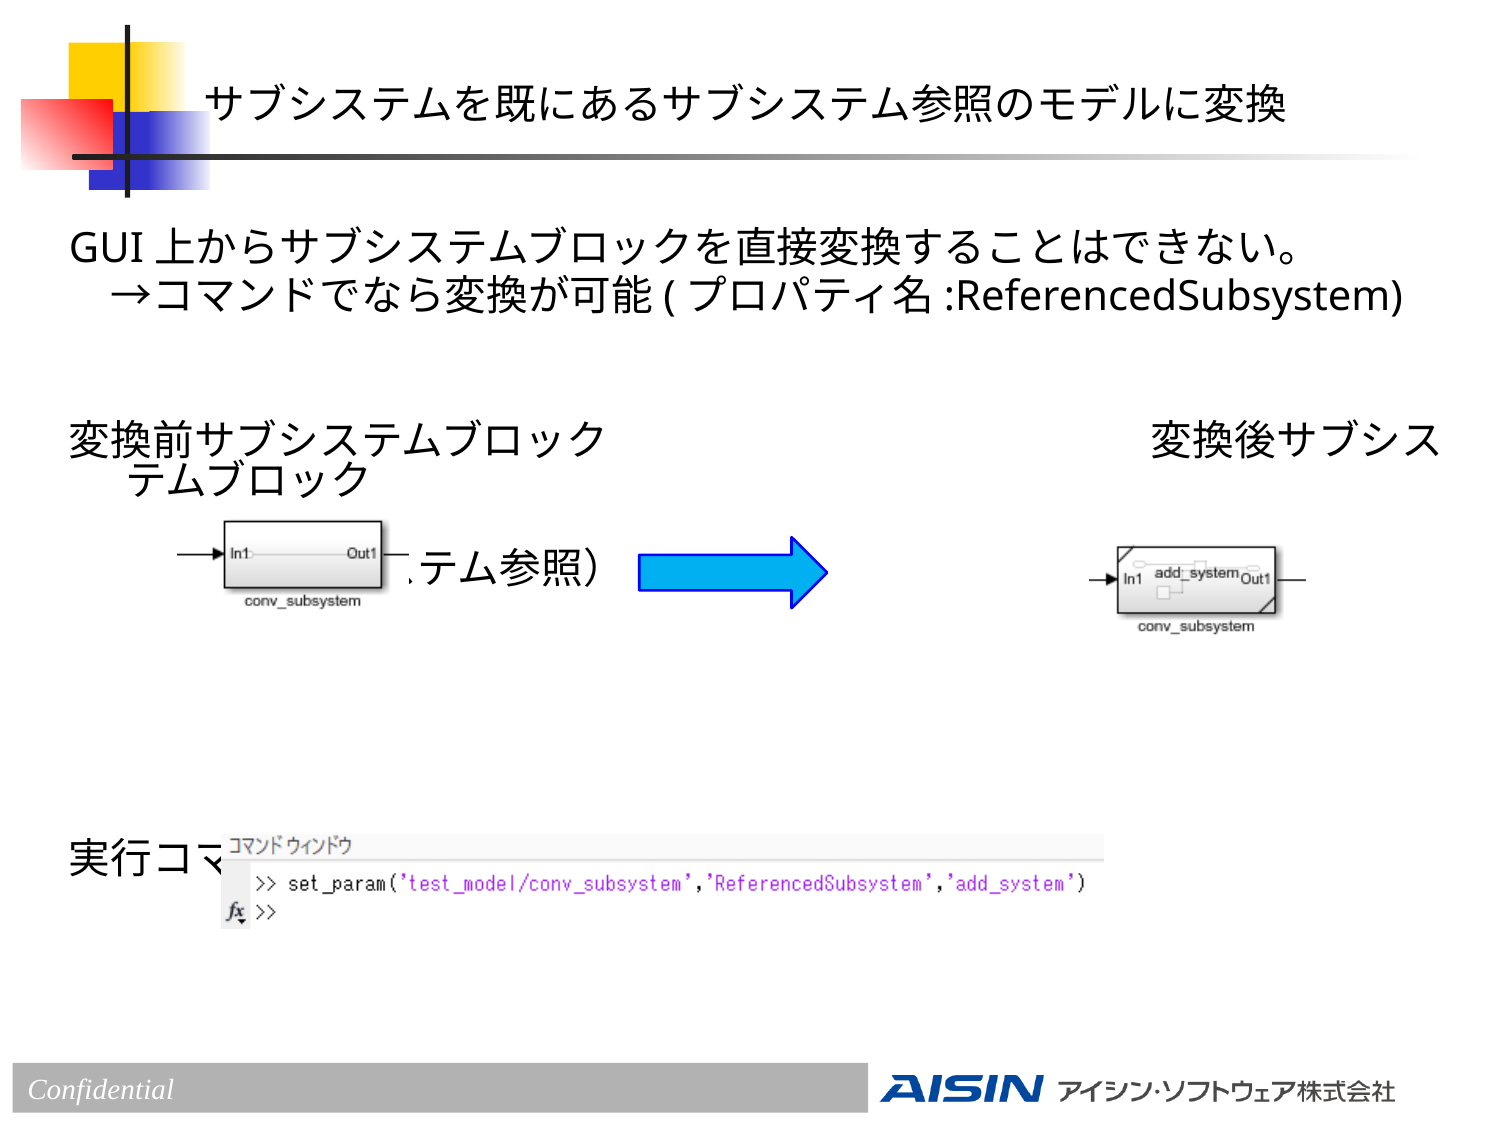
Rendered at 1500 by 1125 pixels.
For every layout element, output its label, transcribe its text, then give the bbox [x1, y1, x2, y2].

title サブシステムを既にあるサブシステム参照のモデルに変換 [188, 69, 1404, 136]
text_box [639, 537, 828, 609]
picture [220, 834, 1105, 929]
list GUI上からサブシステムブロックを直接変換することはできない。 →コマンドでなら変換が可能(プロパティ名:ReferencedSubsystem) 変換前サブシステムブロック 変換後サブシステムブロック （サブシステム参照） 実行コマンド [53, 222, 1481, 1041]
picture [1089, 531, 1306, 648]
picture [177, 499, 410, 626]
picture [879, 1075, 1395, 1102]
